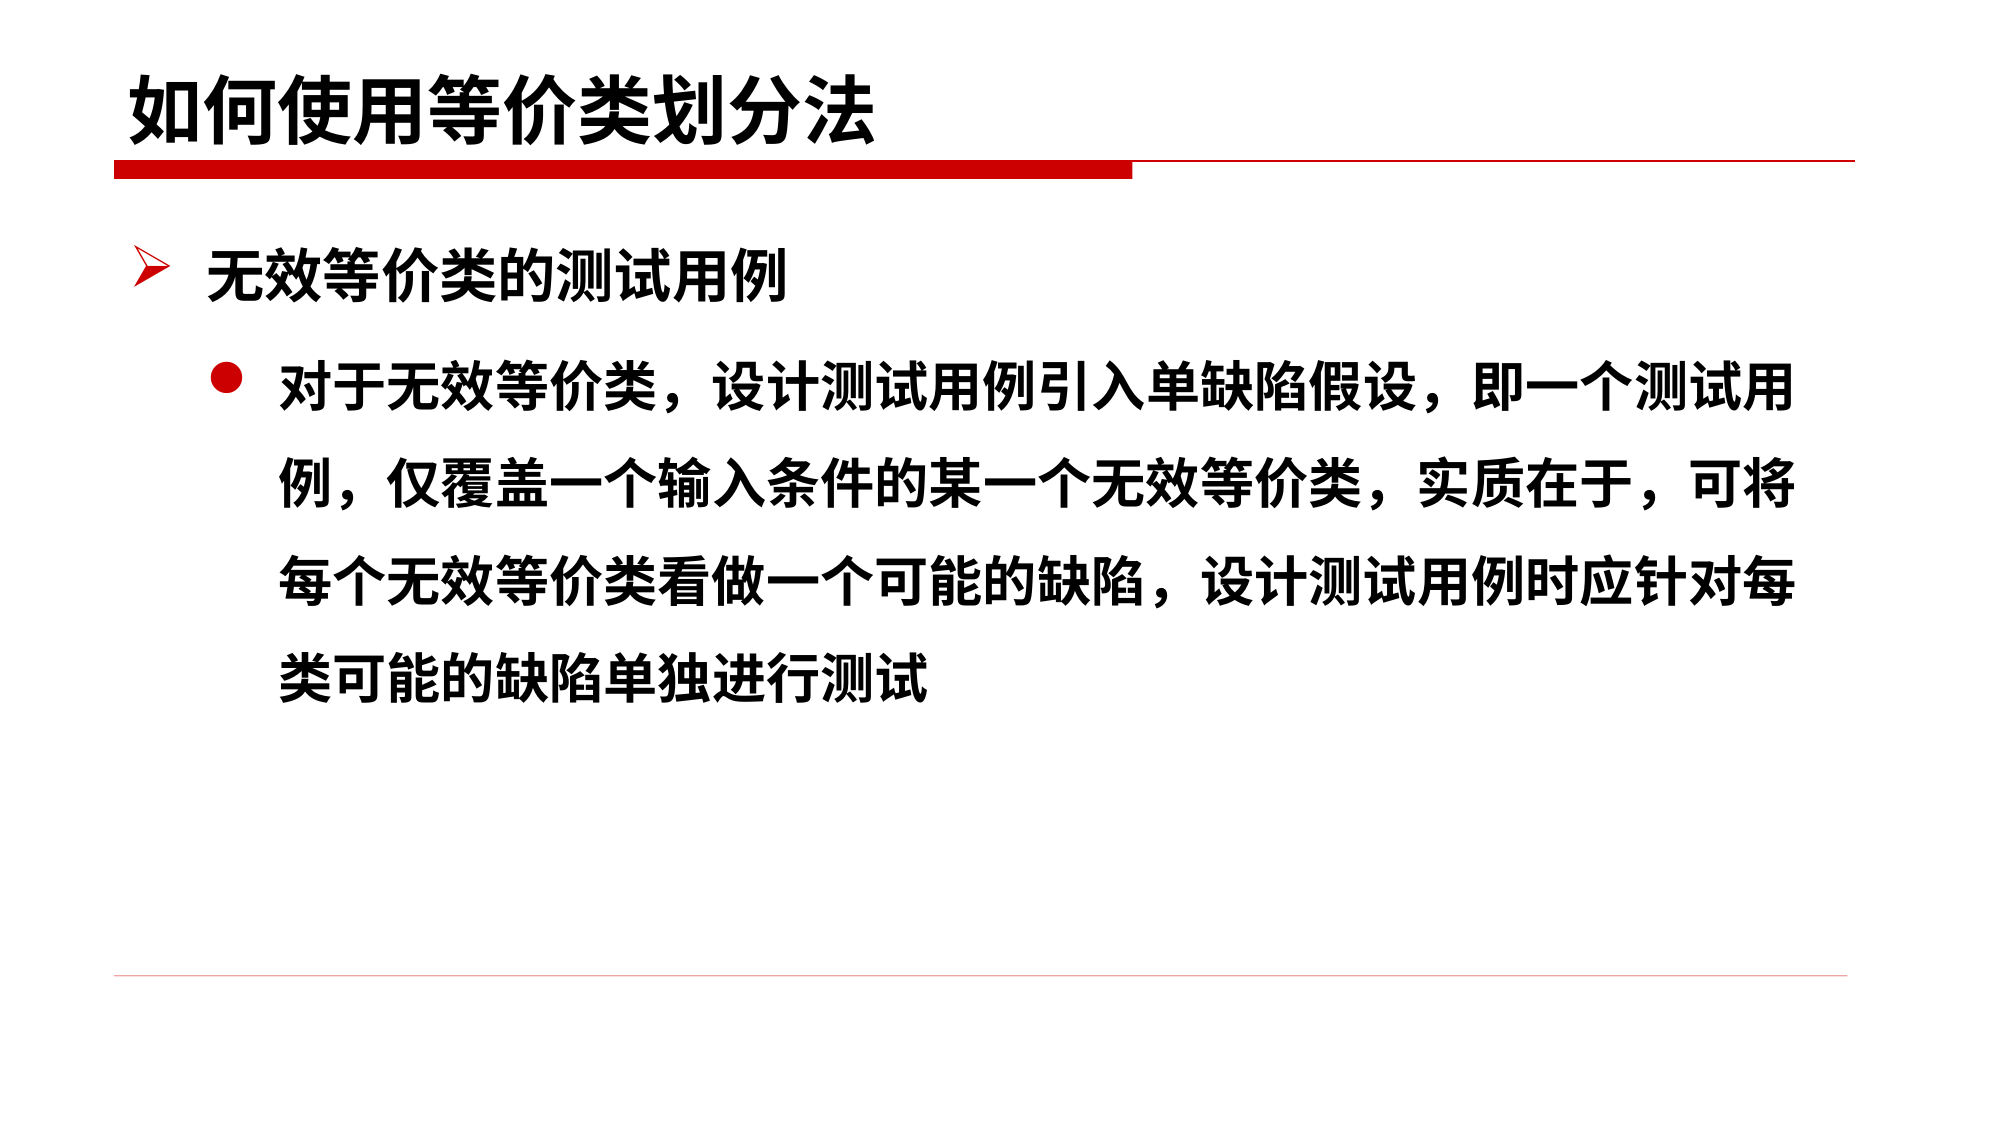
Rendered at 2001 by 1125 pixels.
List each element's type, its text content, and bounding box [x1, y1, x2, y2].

title 如何使用等价类划分法 [112, 42, 1863, 161]
list 无效等价类的测试用例 对于无效等价类，设计测试用例引入单缺陷假设，即一个测试用例，仅覆盖一个输入条件的某一个无效等价类，实质在于，可将每个无效等价类看做一个可能的缺陷，设计测试用例时应针对每类可能的缺陷单独进行测试 [114, 196, 1865, 897]
